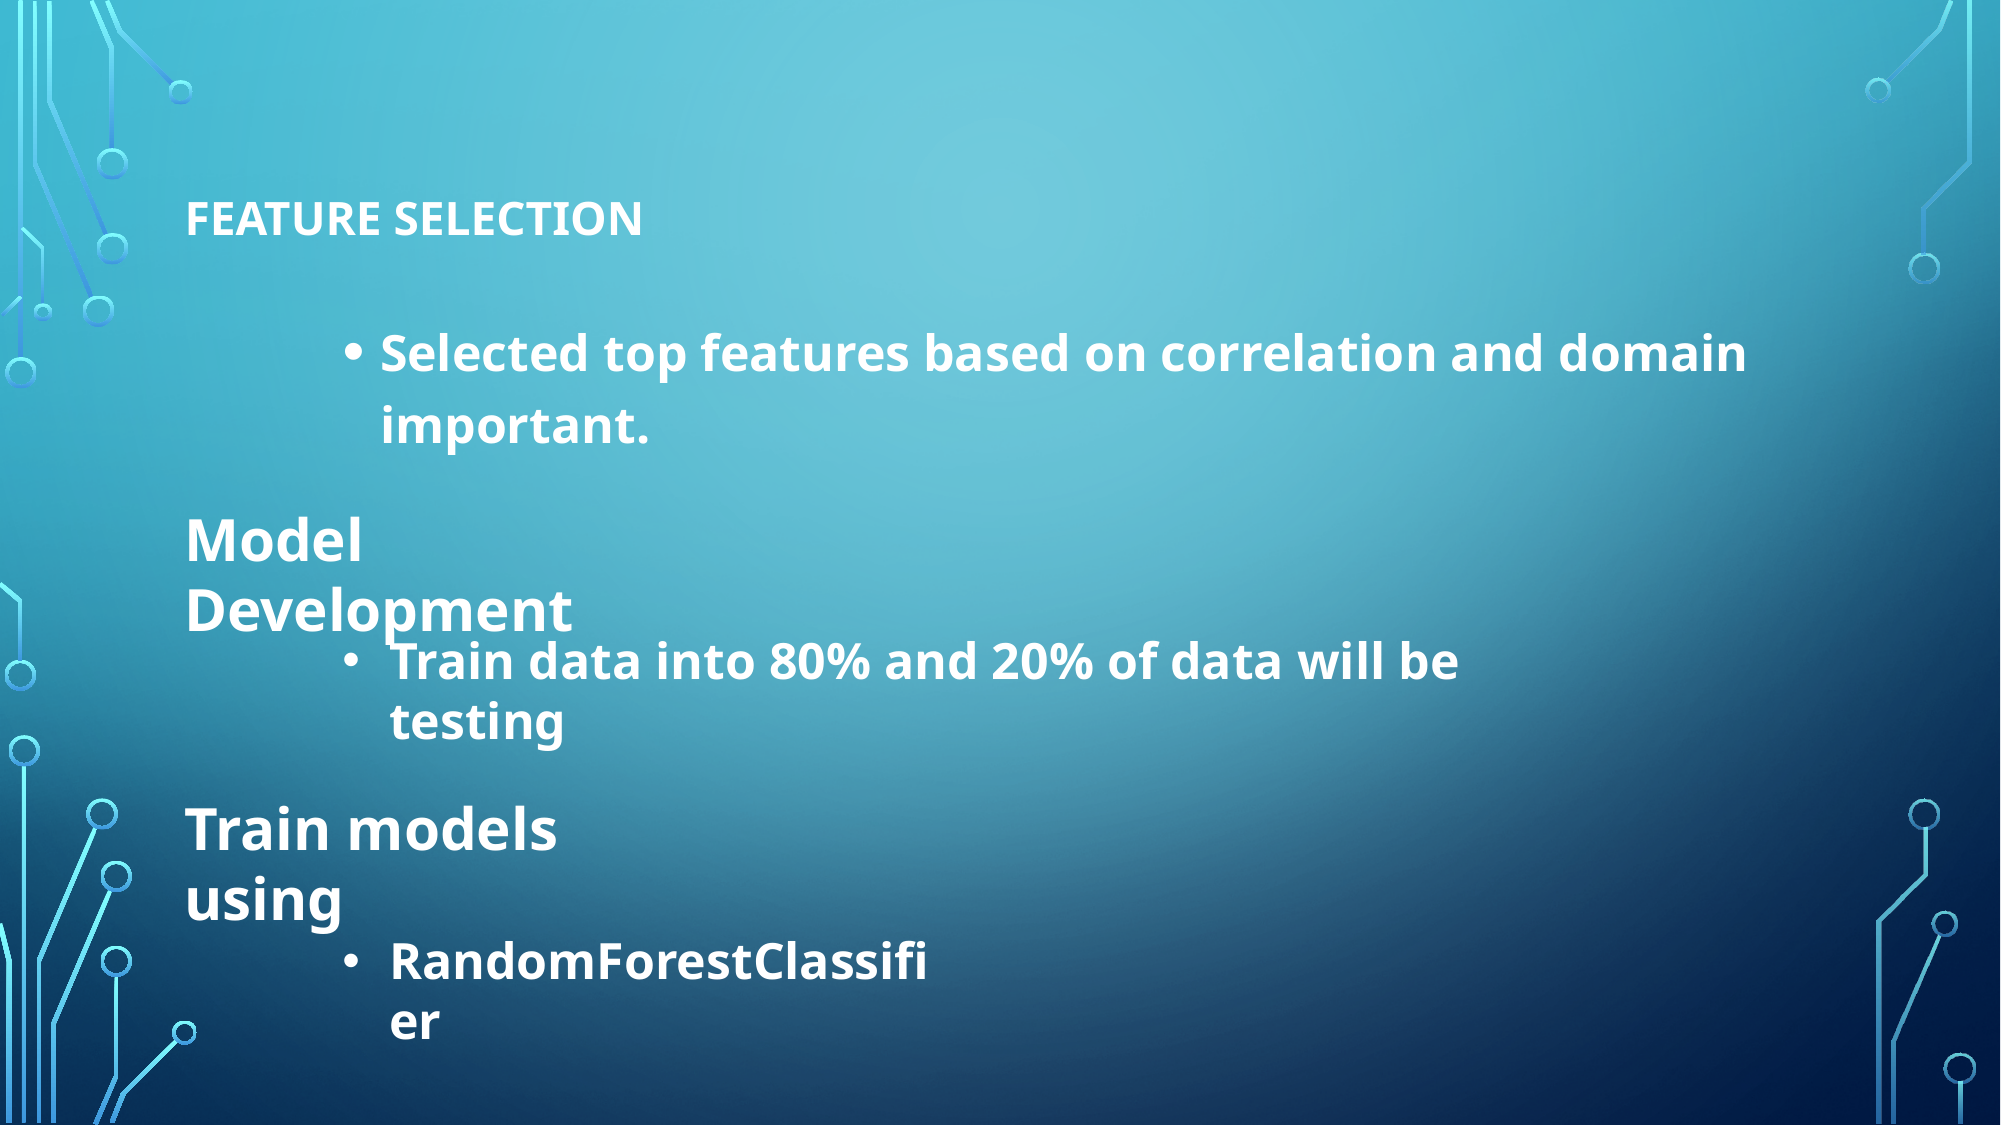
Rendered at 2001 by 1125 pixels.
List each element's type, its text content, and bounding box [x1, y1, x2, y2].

text_box Model Development [169, 495, 741, 651]
text_box Train data into 80% and 20% of data will be testing [327, 621, 1599, 757]
title Feature Selection [169, 173, 776, 269]
list Selected top features based on correlation and domain important. [327, 301, 1833, 397]
text_box Train models using [169, 785, 691, 940]
text_box RandomForestClassifier [327, 922, 948, 1058]
